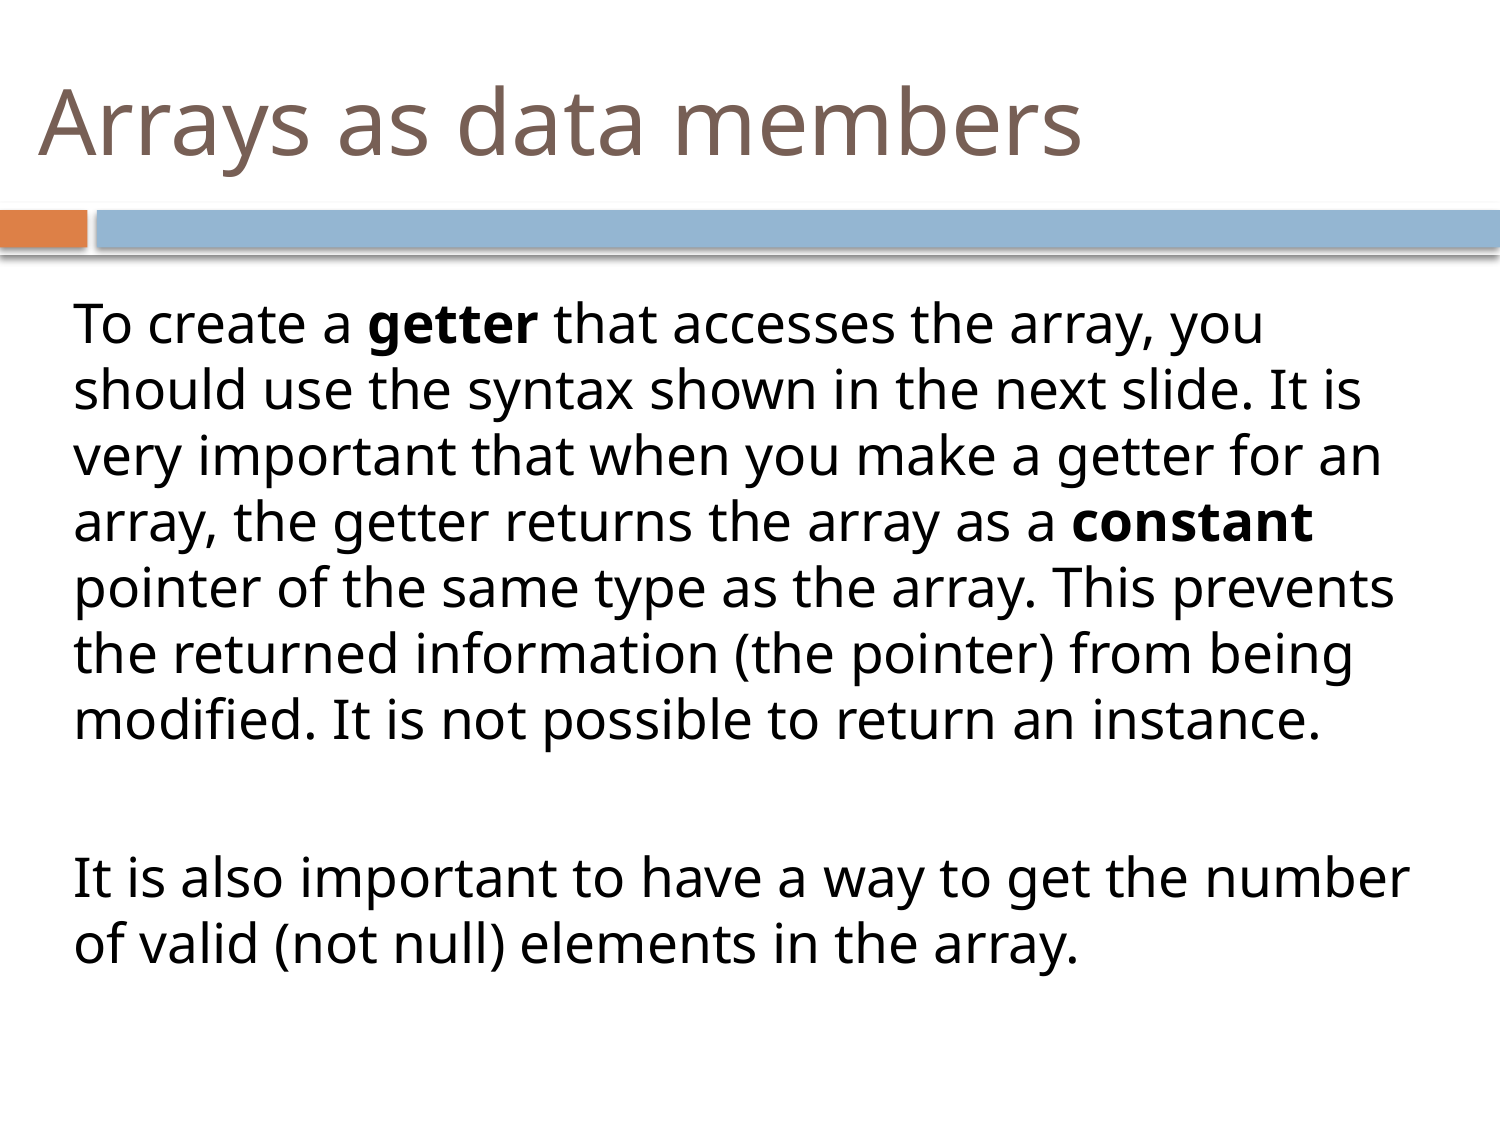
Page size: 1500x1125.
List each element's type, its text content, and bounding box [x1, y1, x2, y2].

list To create a getter that accesses the array, you should use the syntax shown in the next slide. It is very important that when you make a getter for an array, the getter returns the array as a constant pointer of the same type as the array. This prevents the returned information (the pointer) from being modified. It is not possible to return an instance. It is also important to have a way to get the number of valid (not null) elements in the array. [58, 281, 1430, 1043]
title Arrays as data members [23, 37, 1500, 200]
